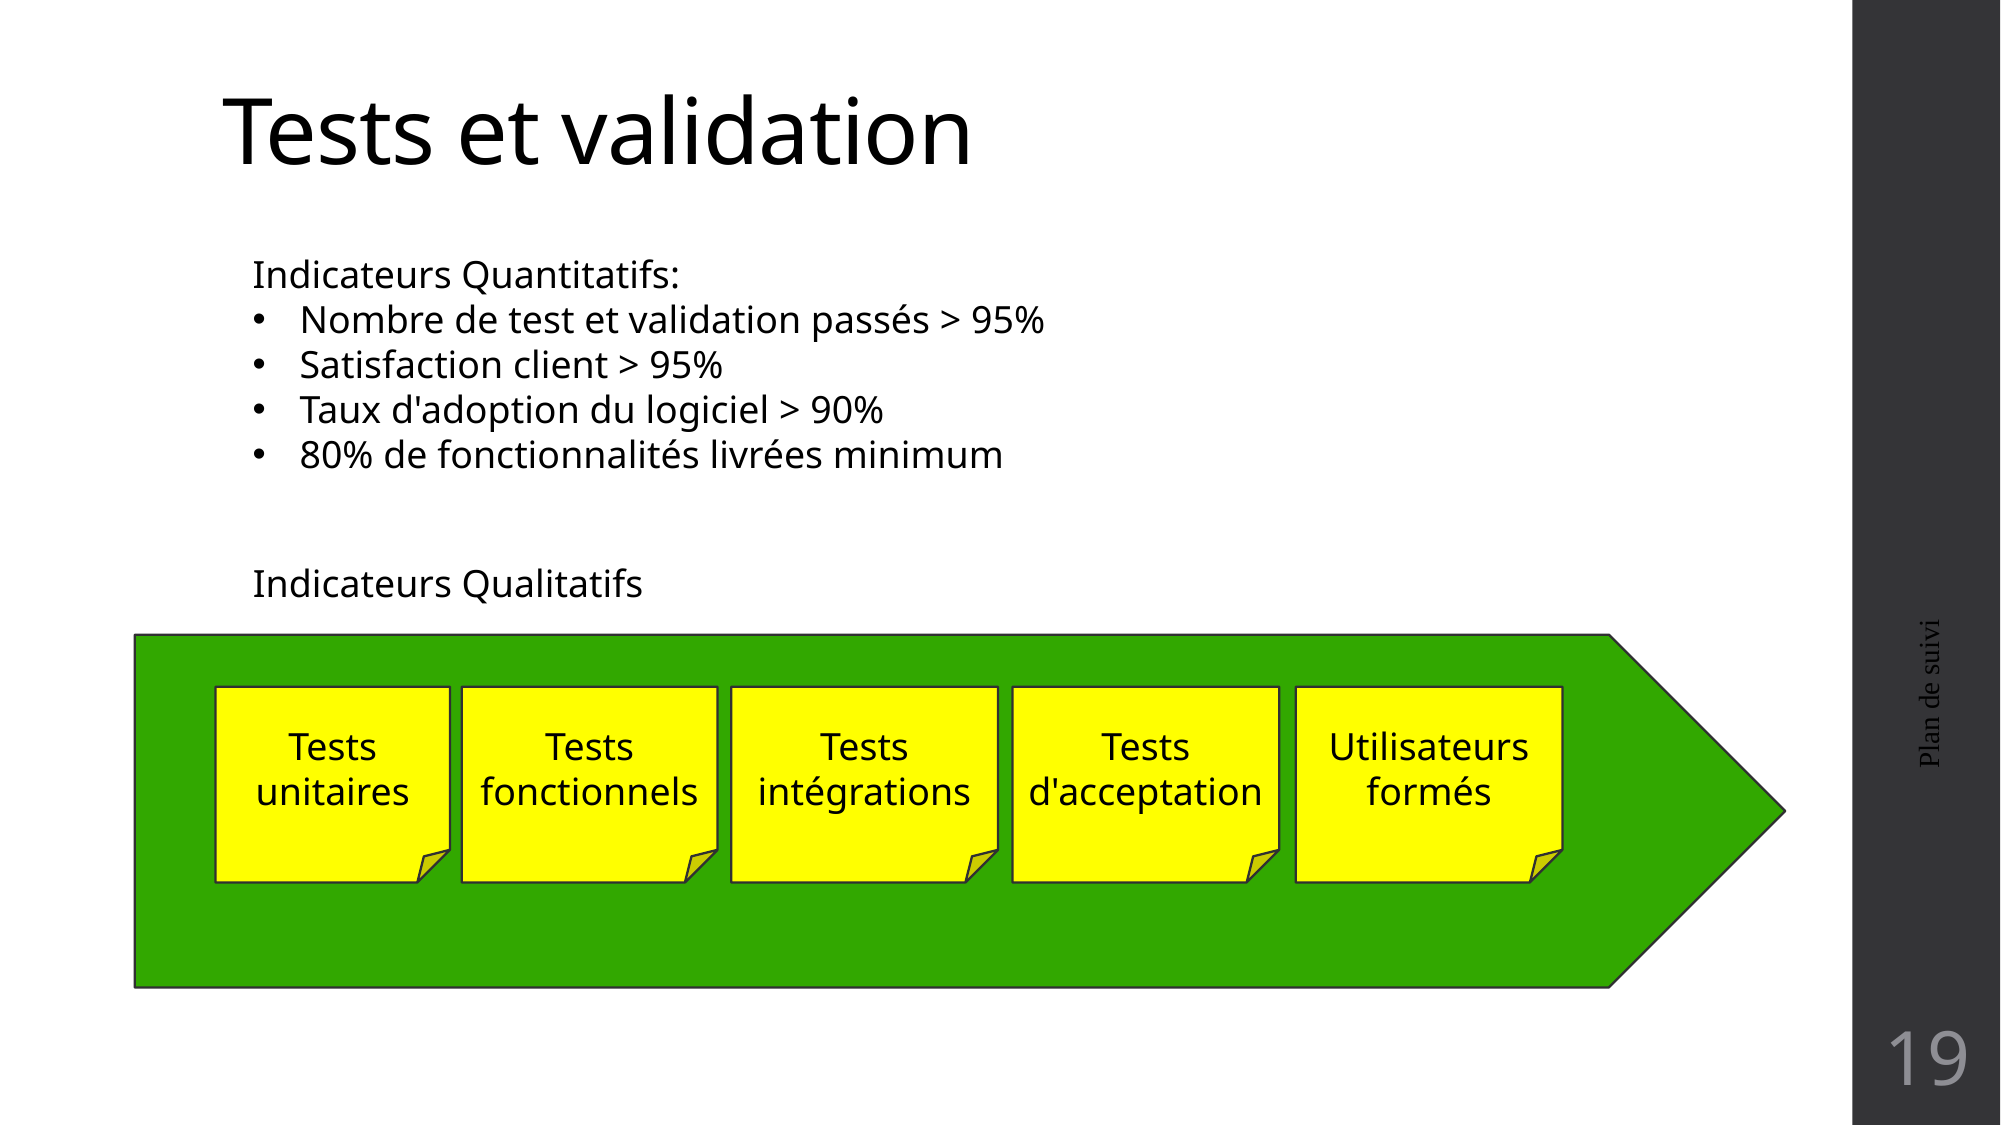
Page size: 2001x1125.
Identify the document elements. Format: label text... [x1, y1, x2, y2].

text_box [133, 633, 1787, 989]
slide_number 19 [1852, 1012, 2000, 1110]
text_box Indicateurs Quantitatifs: Nombre de test et validation passés > 95% Satisfaction client > 95% Taux d'adoption du logiciel > 90% 80% de fonctionnalités livrées minimum [237, 243, 1609, 529]
text_box Tests intégrations [730, 685, 1000, 884]
text_box Indicateurs Qualitatifs [237, 552, 1001, 613]
text_box Utilisateurs formés [1294, 685, 1564, 884]
text_box Tests unitaires [214, 685, 452, 884]
title Tests et validation [206, 60, 1797, 193]
footer Plan de suivi [1897, 400, 1958, 988]
text_box Tests fonctionnels [460, 685, 719, 884]
text_box Tests d'acceptation [1011, 685, 1281, 884]
